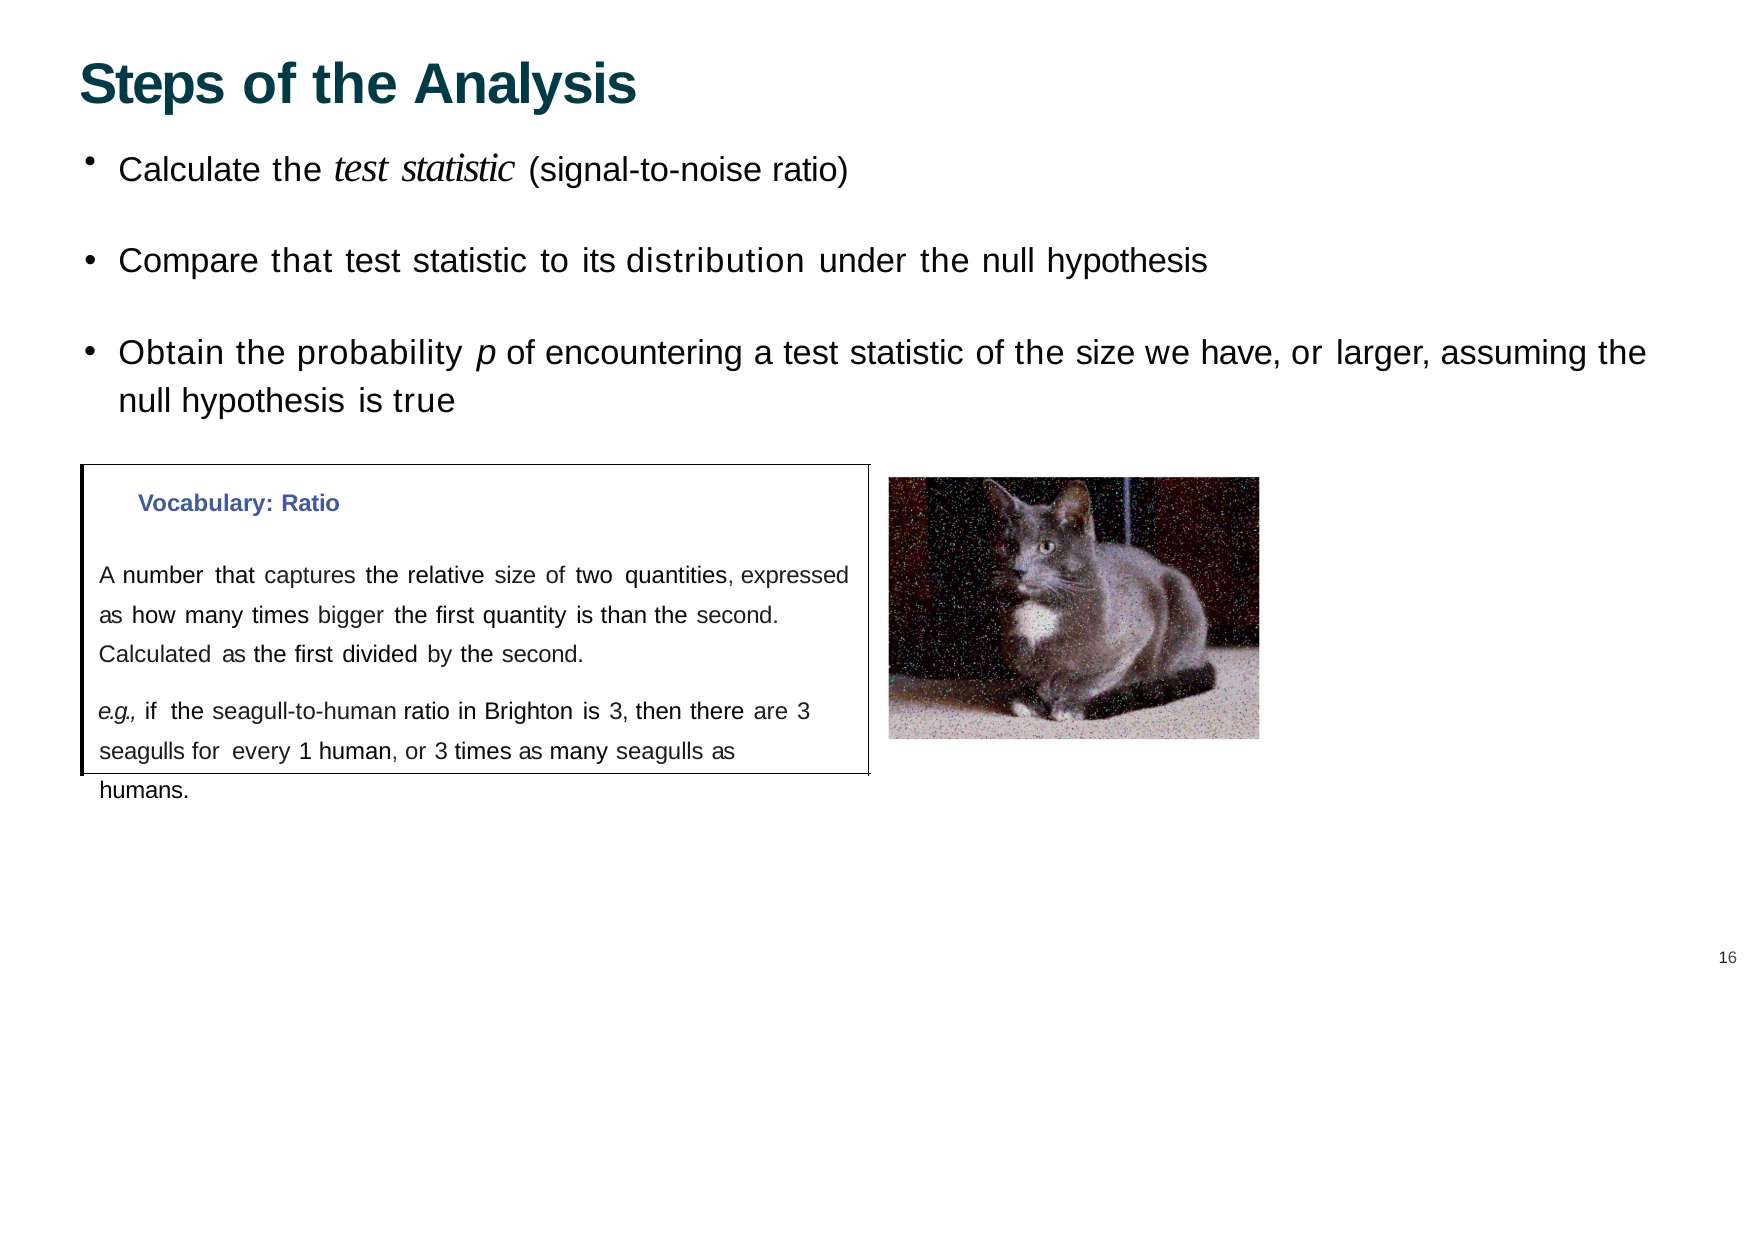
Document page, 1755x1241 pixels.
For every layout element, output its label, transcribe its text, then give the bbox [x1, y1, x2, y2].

text_box Calculate the test statistic (signal-to-noise ratio) Compare that test statistic to its distribution under the null hypothesis Obtain the probability p of encountering a test statistic of the size we have, or larger, assuming the null hypothesis is true Vocabulary: Ratio A number that captures the relative size of two quantities, expressed as how many times bigger the first quantity is than the second. Calculated as the first divided by the second. e.g., if the seagull-to-human ratio in Brighton is 3, then there are 3 seagulls for every 1 human, or 3 times as many seagulls as humans. [82, 137, 1659, 804]
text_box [79, 463, 872, 777]
title Steps of the Analysis [77, 44, 963, 254]
text_box 16 [1716, 944, 1741, 967]
picture [886, 475, 1262, 741]
